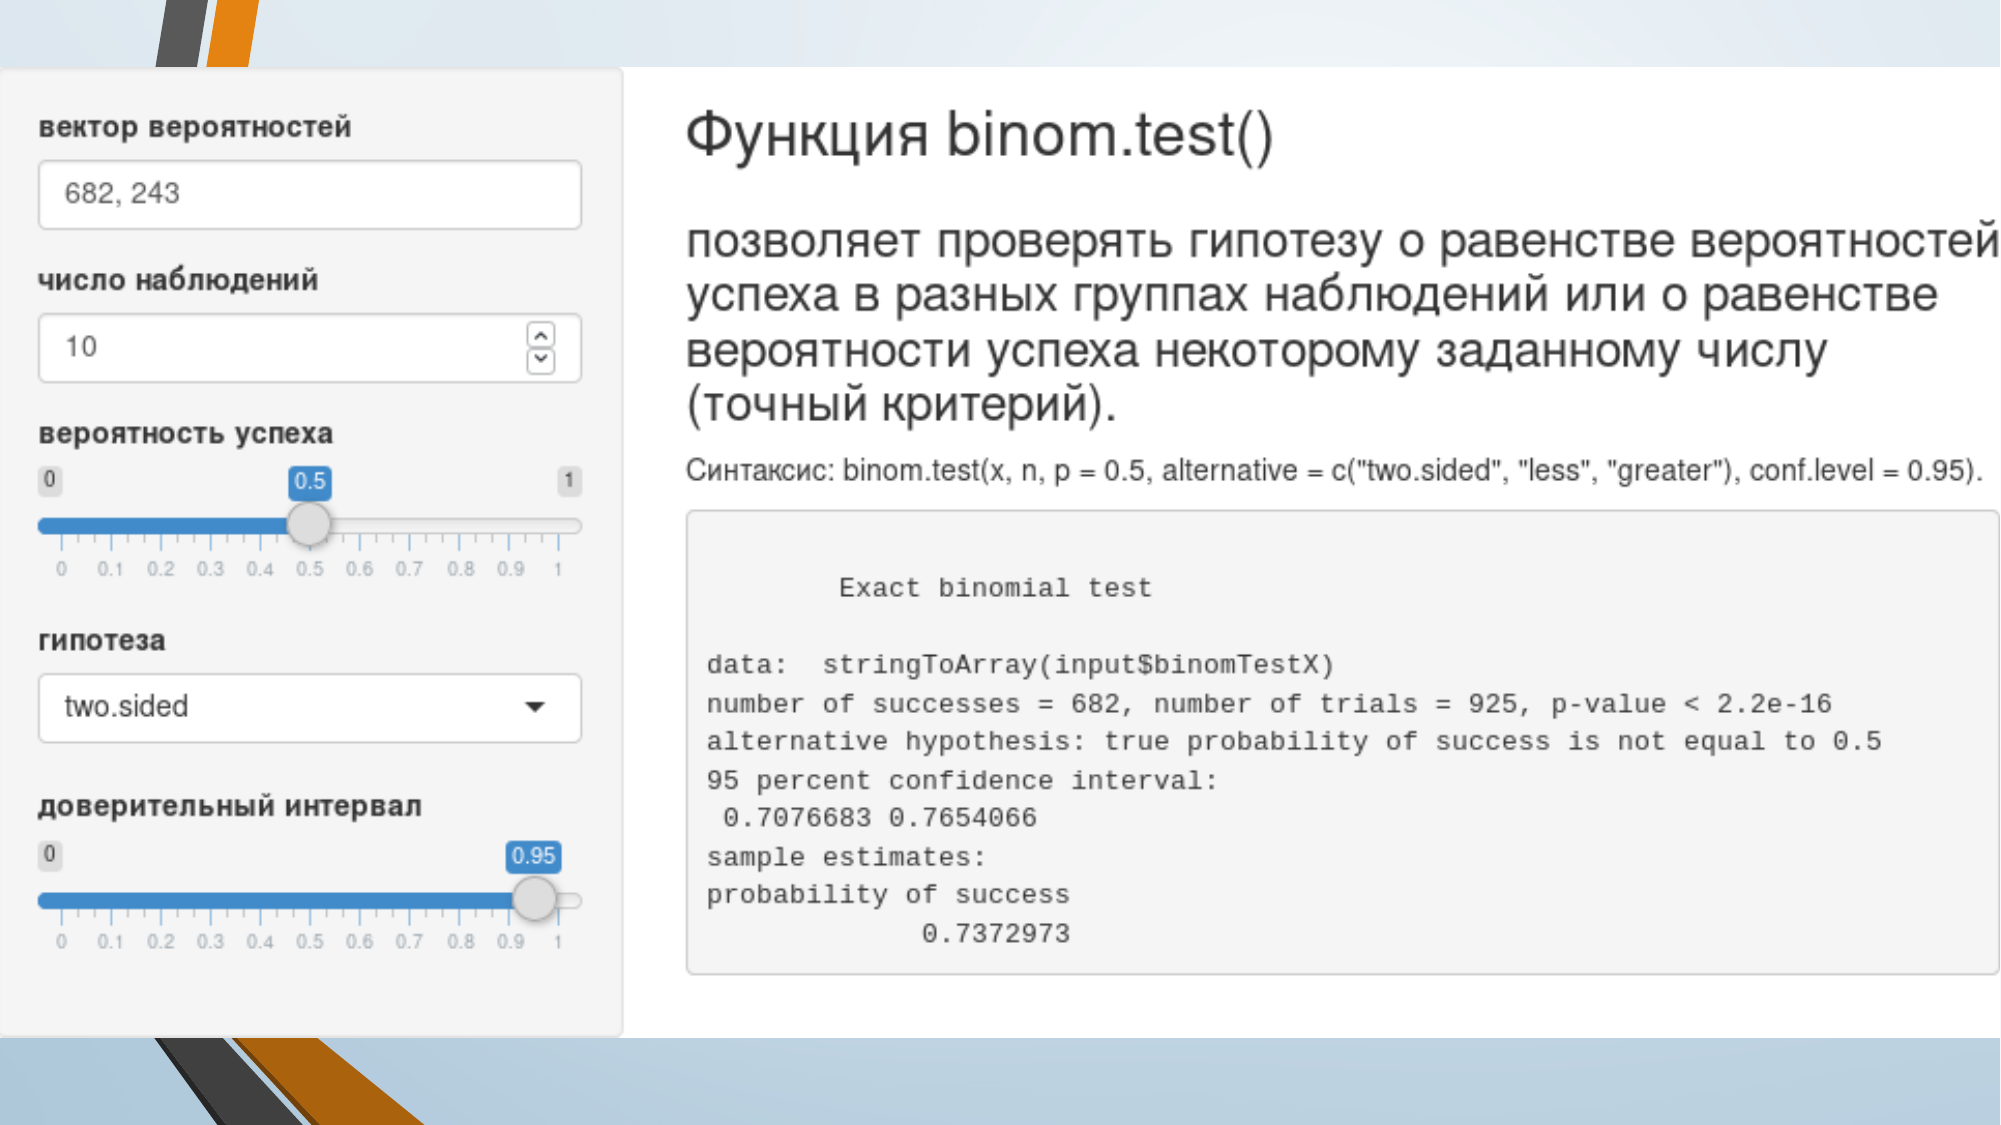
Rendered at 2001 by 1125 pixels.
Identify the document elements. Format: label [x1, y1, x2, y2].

list [0, 67, 2000, 1038]
